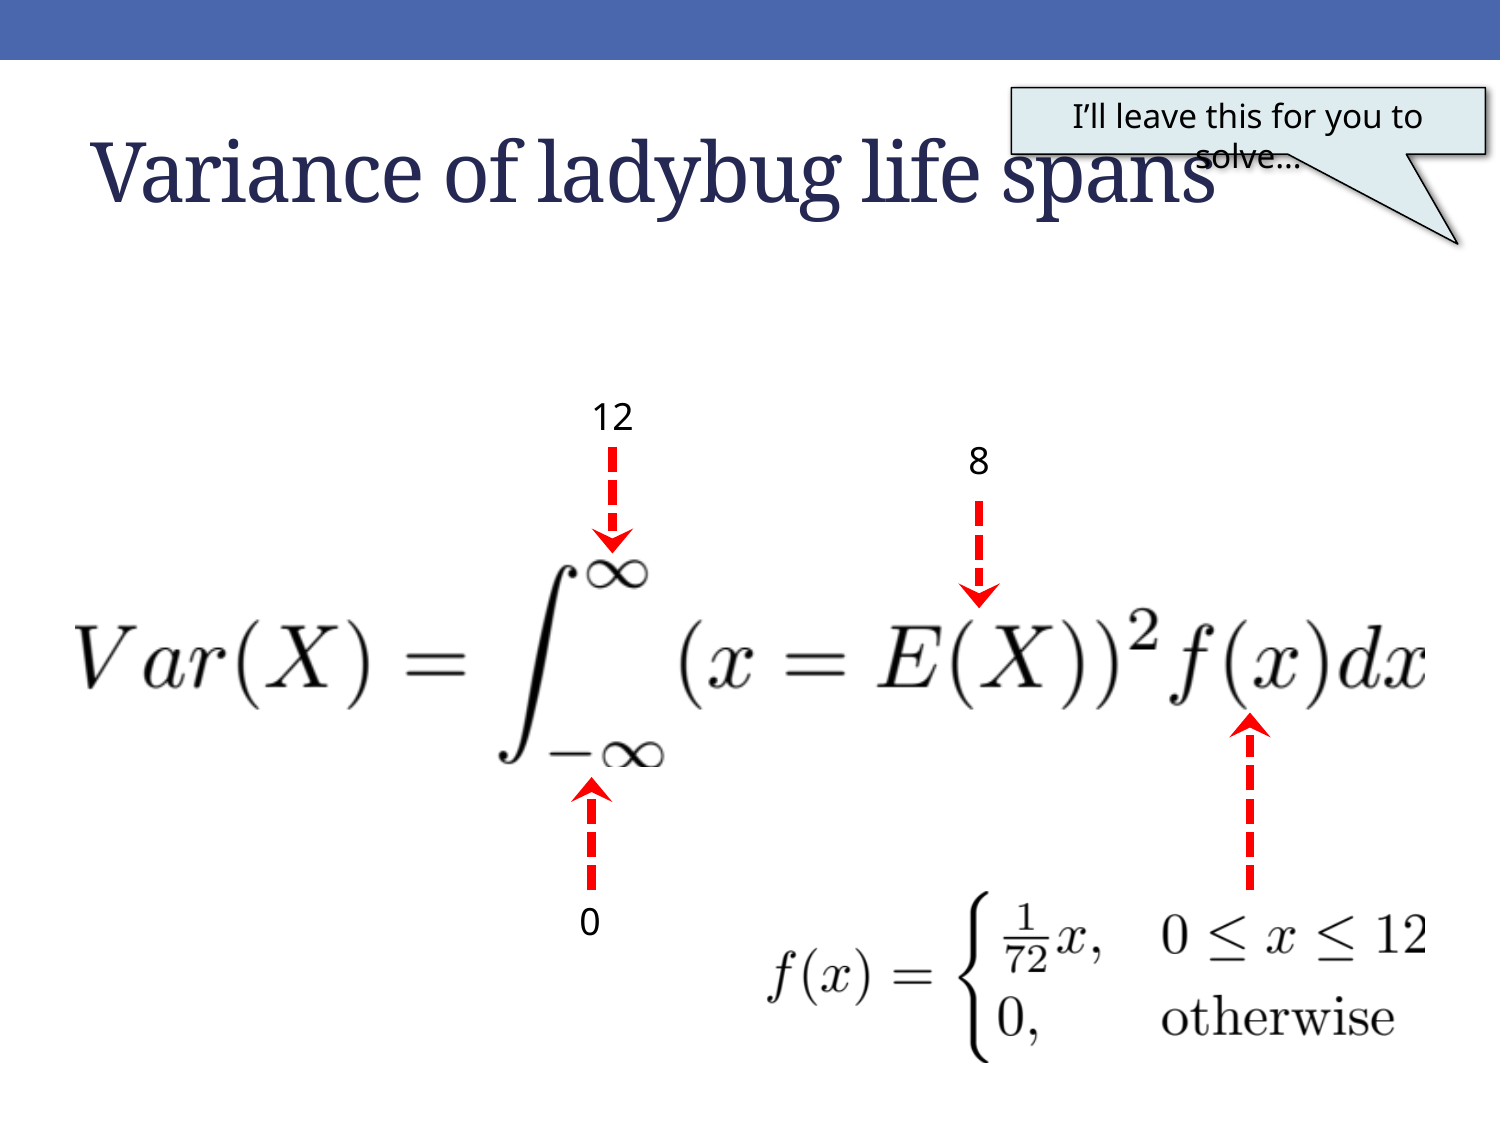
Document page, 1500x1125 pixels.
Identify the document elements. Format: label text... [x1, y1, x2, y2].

picture [765, 889, 1426, 1063]
text_box I’ll leave this for you to solve… [1010, 86, 1487, 245]
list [74, 262, 1426, 1063]
title Variance of ladybug life spans [75, 87, 1425, 250]
